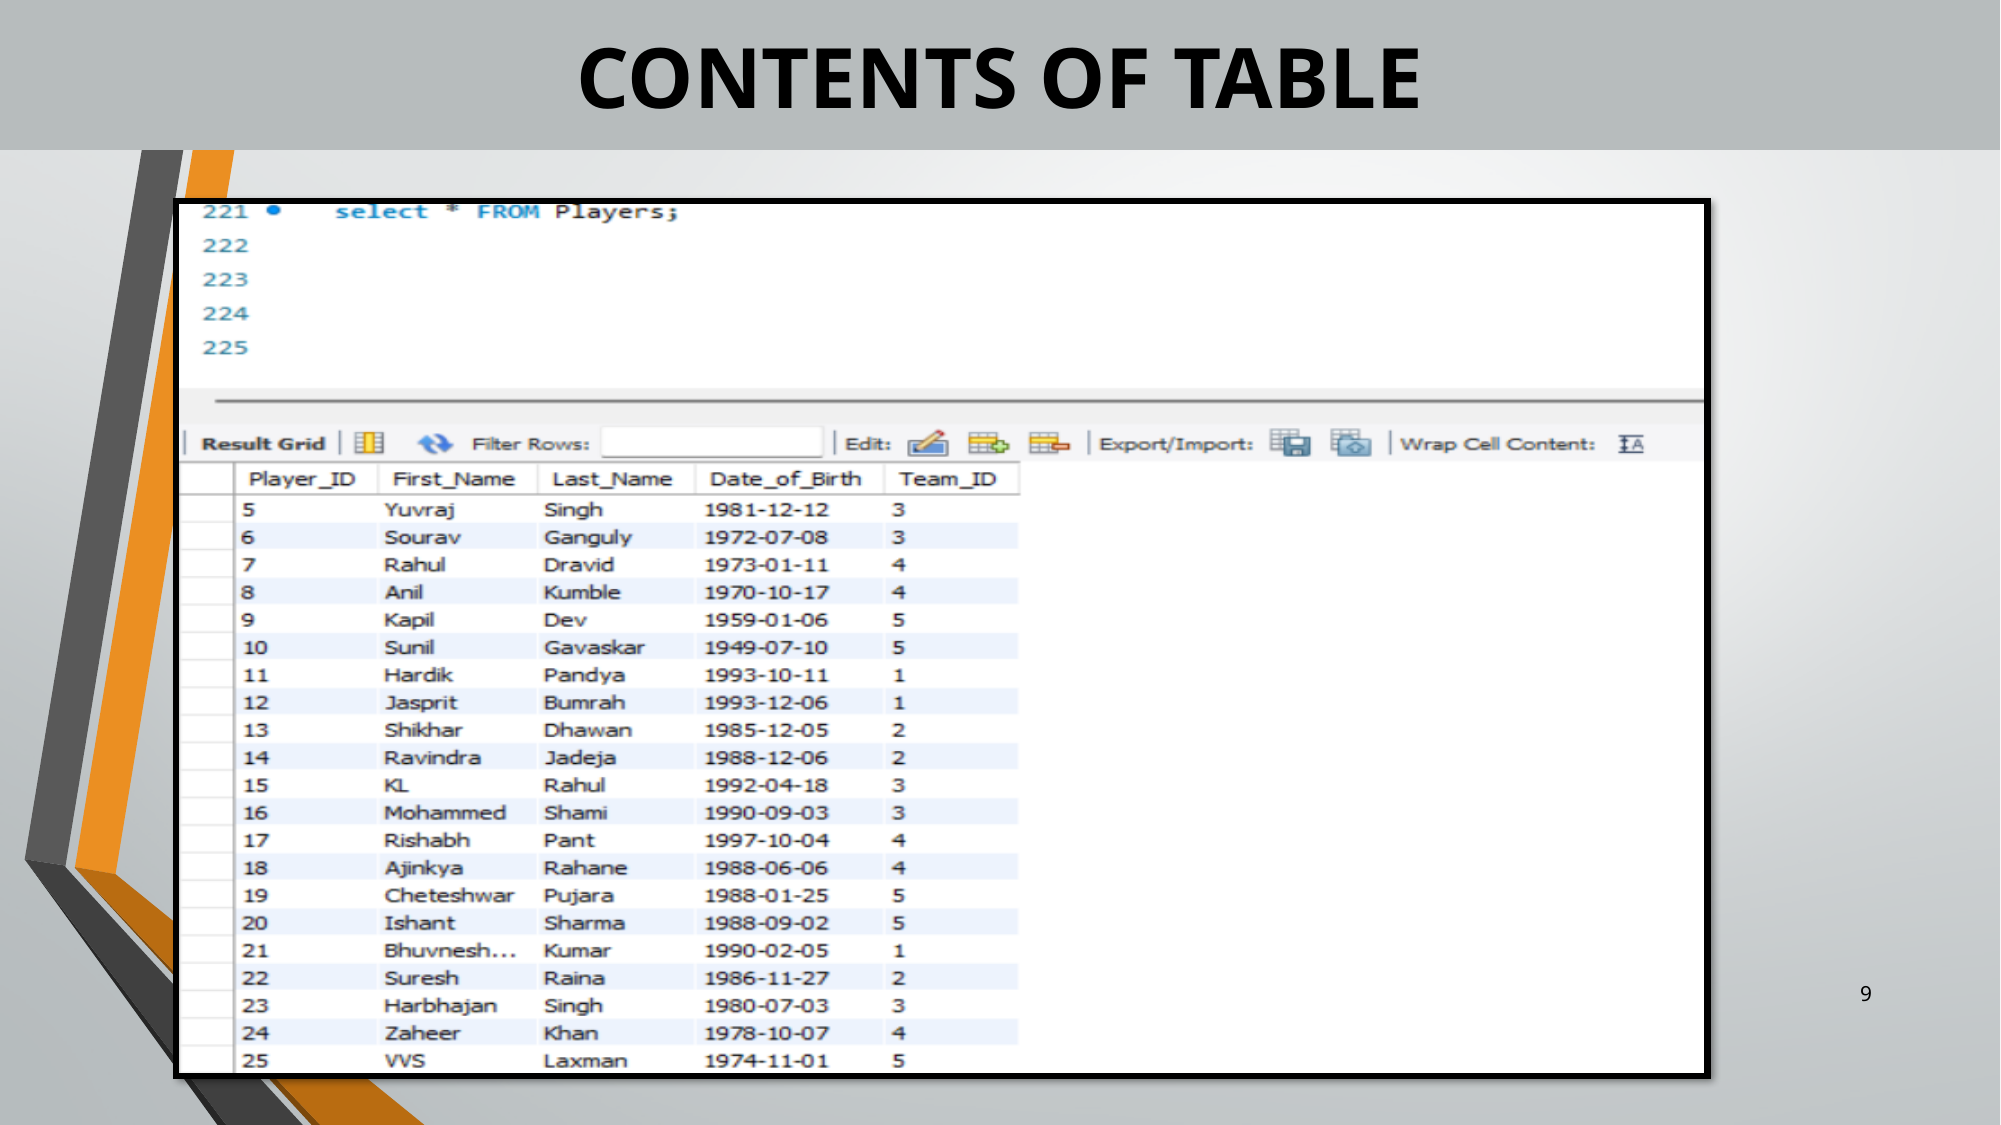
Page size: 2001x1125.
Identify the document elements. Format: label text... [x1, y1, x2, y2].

title CONTENTS OF TABLE [0, 0, 2000, 150]
picture [179, 203, 1705, 1073]
slide_number 9 [1796, 965, 1887, 1025]
